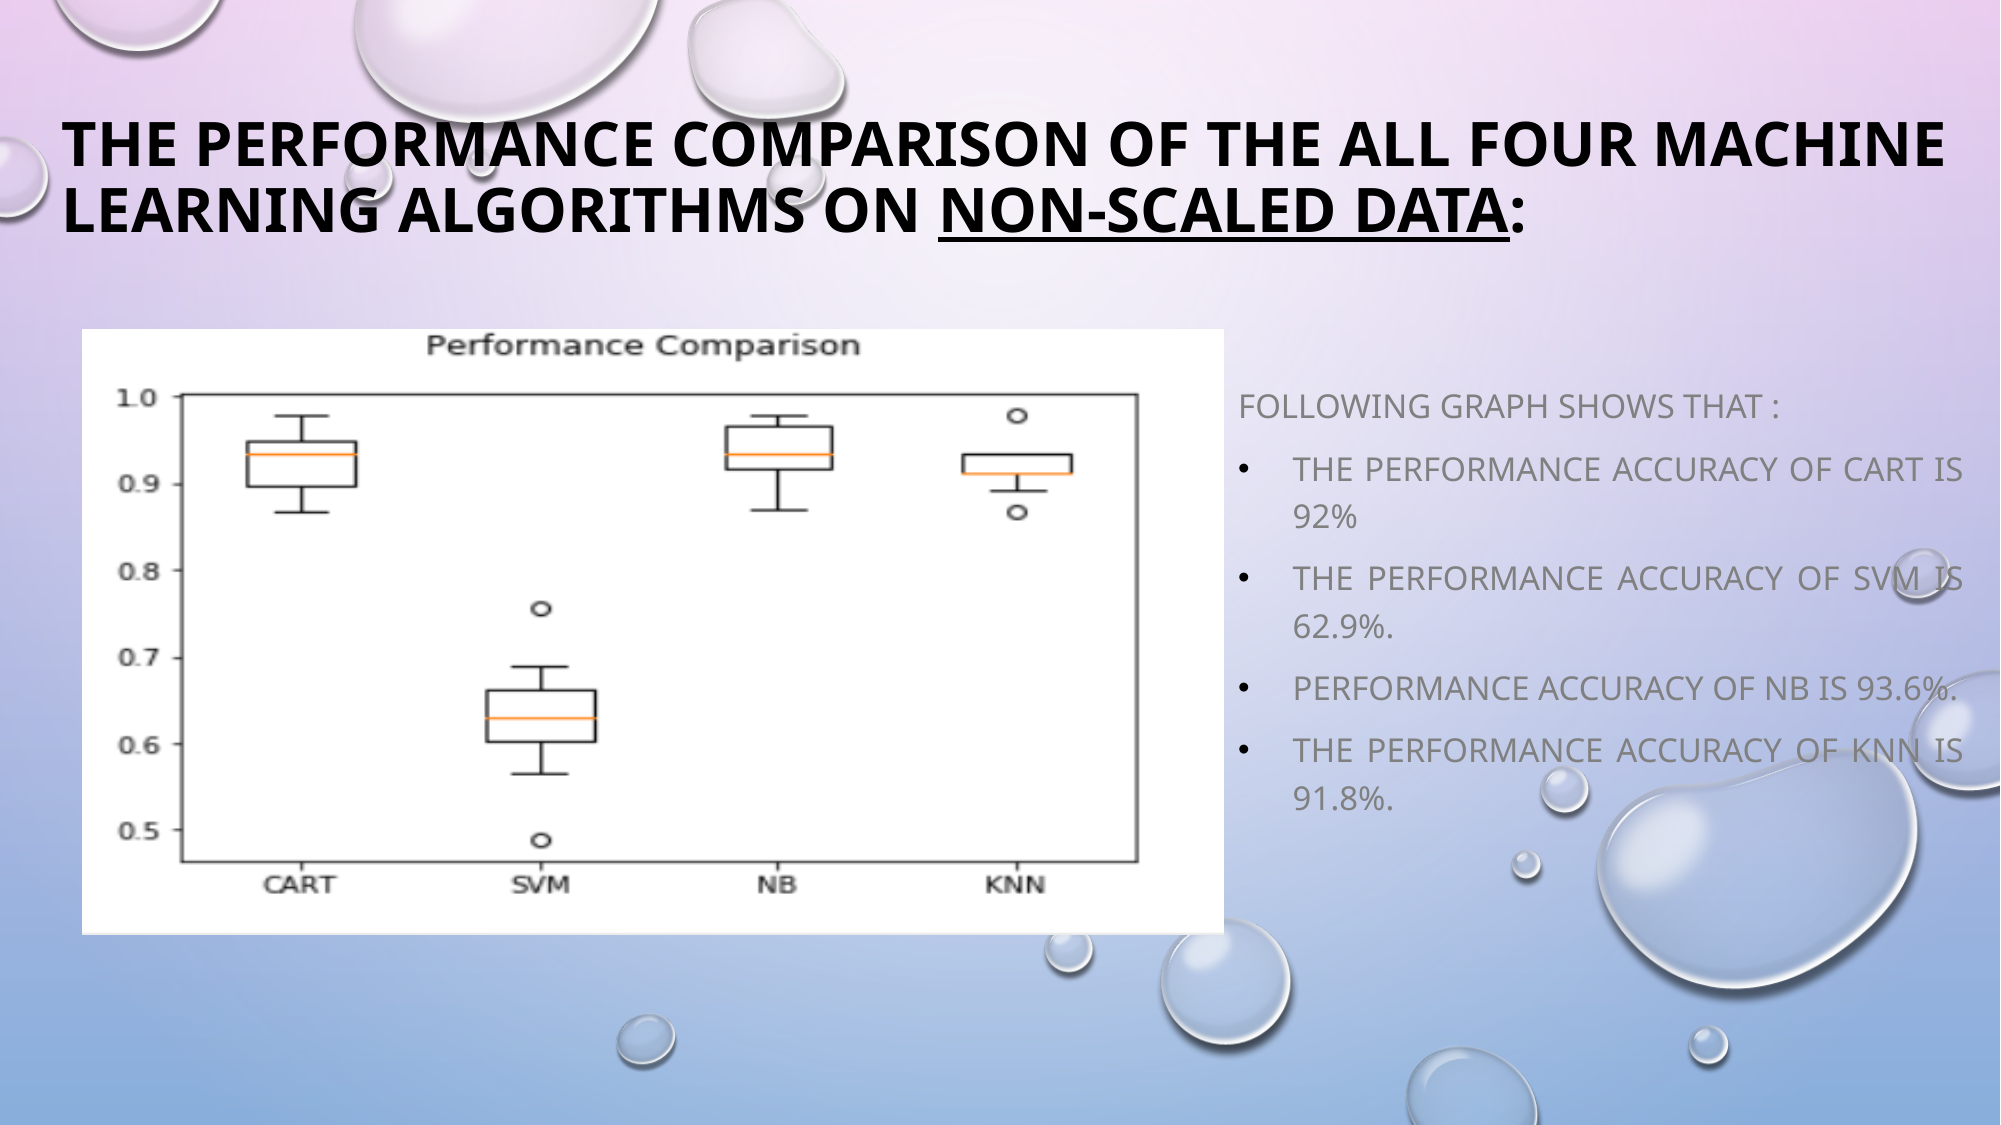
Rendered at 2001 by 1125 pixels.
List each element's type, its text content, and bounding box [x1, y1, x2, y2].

title The performance comparison of the all four machine learning algorithms on non-scaled data: [46, 72, 2000, 254]
subtitle FOLLOWING GRAPH Shows THAT : the performance accuracy of CART IS 92% the performance accuracy of SVM IS 62.9%. performance accuracy of NB IS 93.6%. the performance accuracy of KNN IS 91.8%. [1229, 370, 1980, 869]
picture [0, 0, 2000, 1125]
